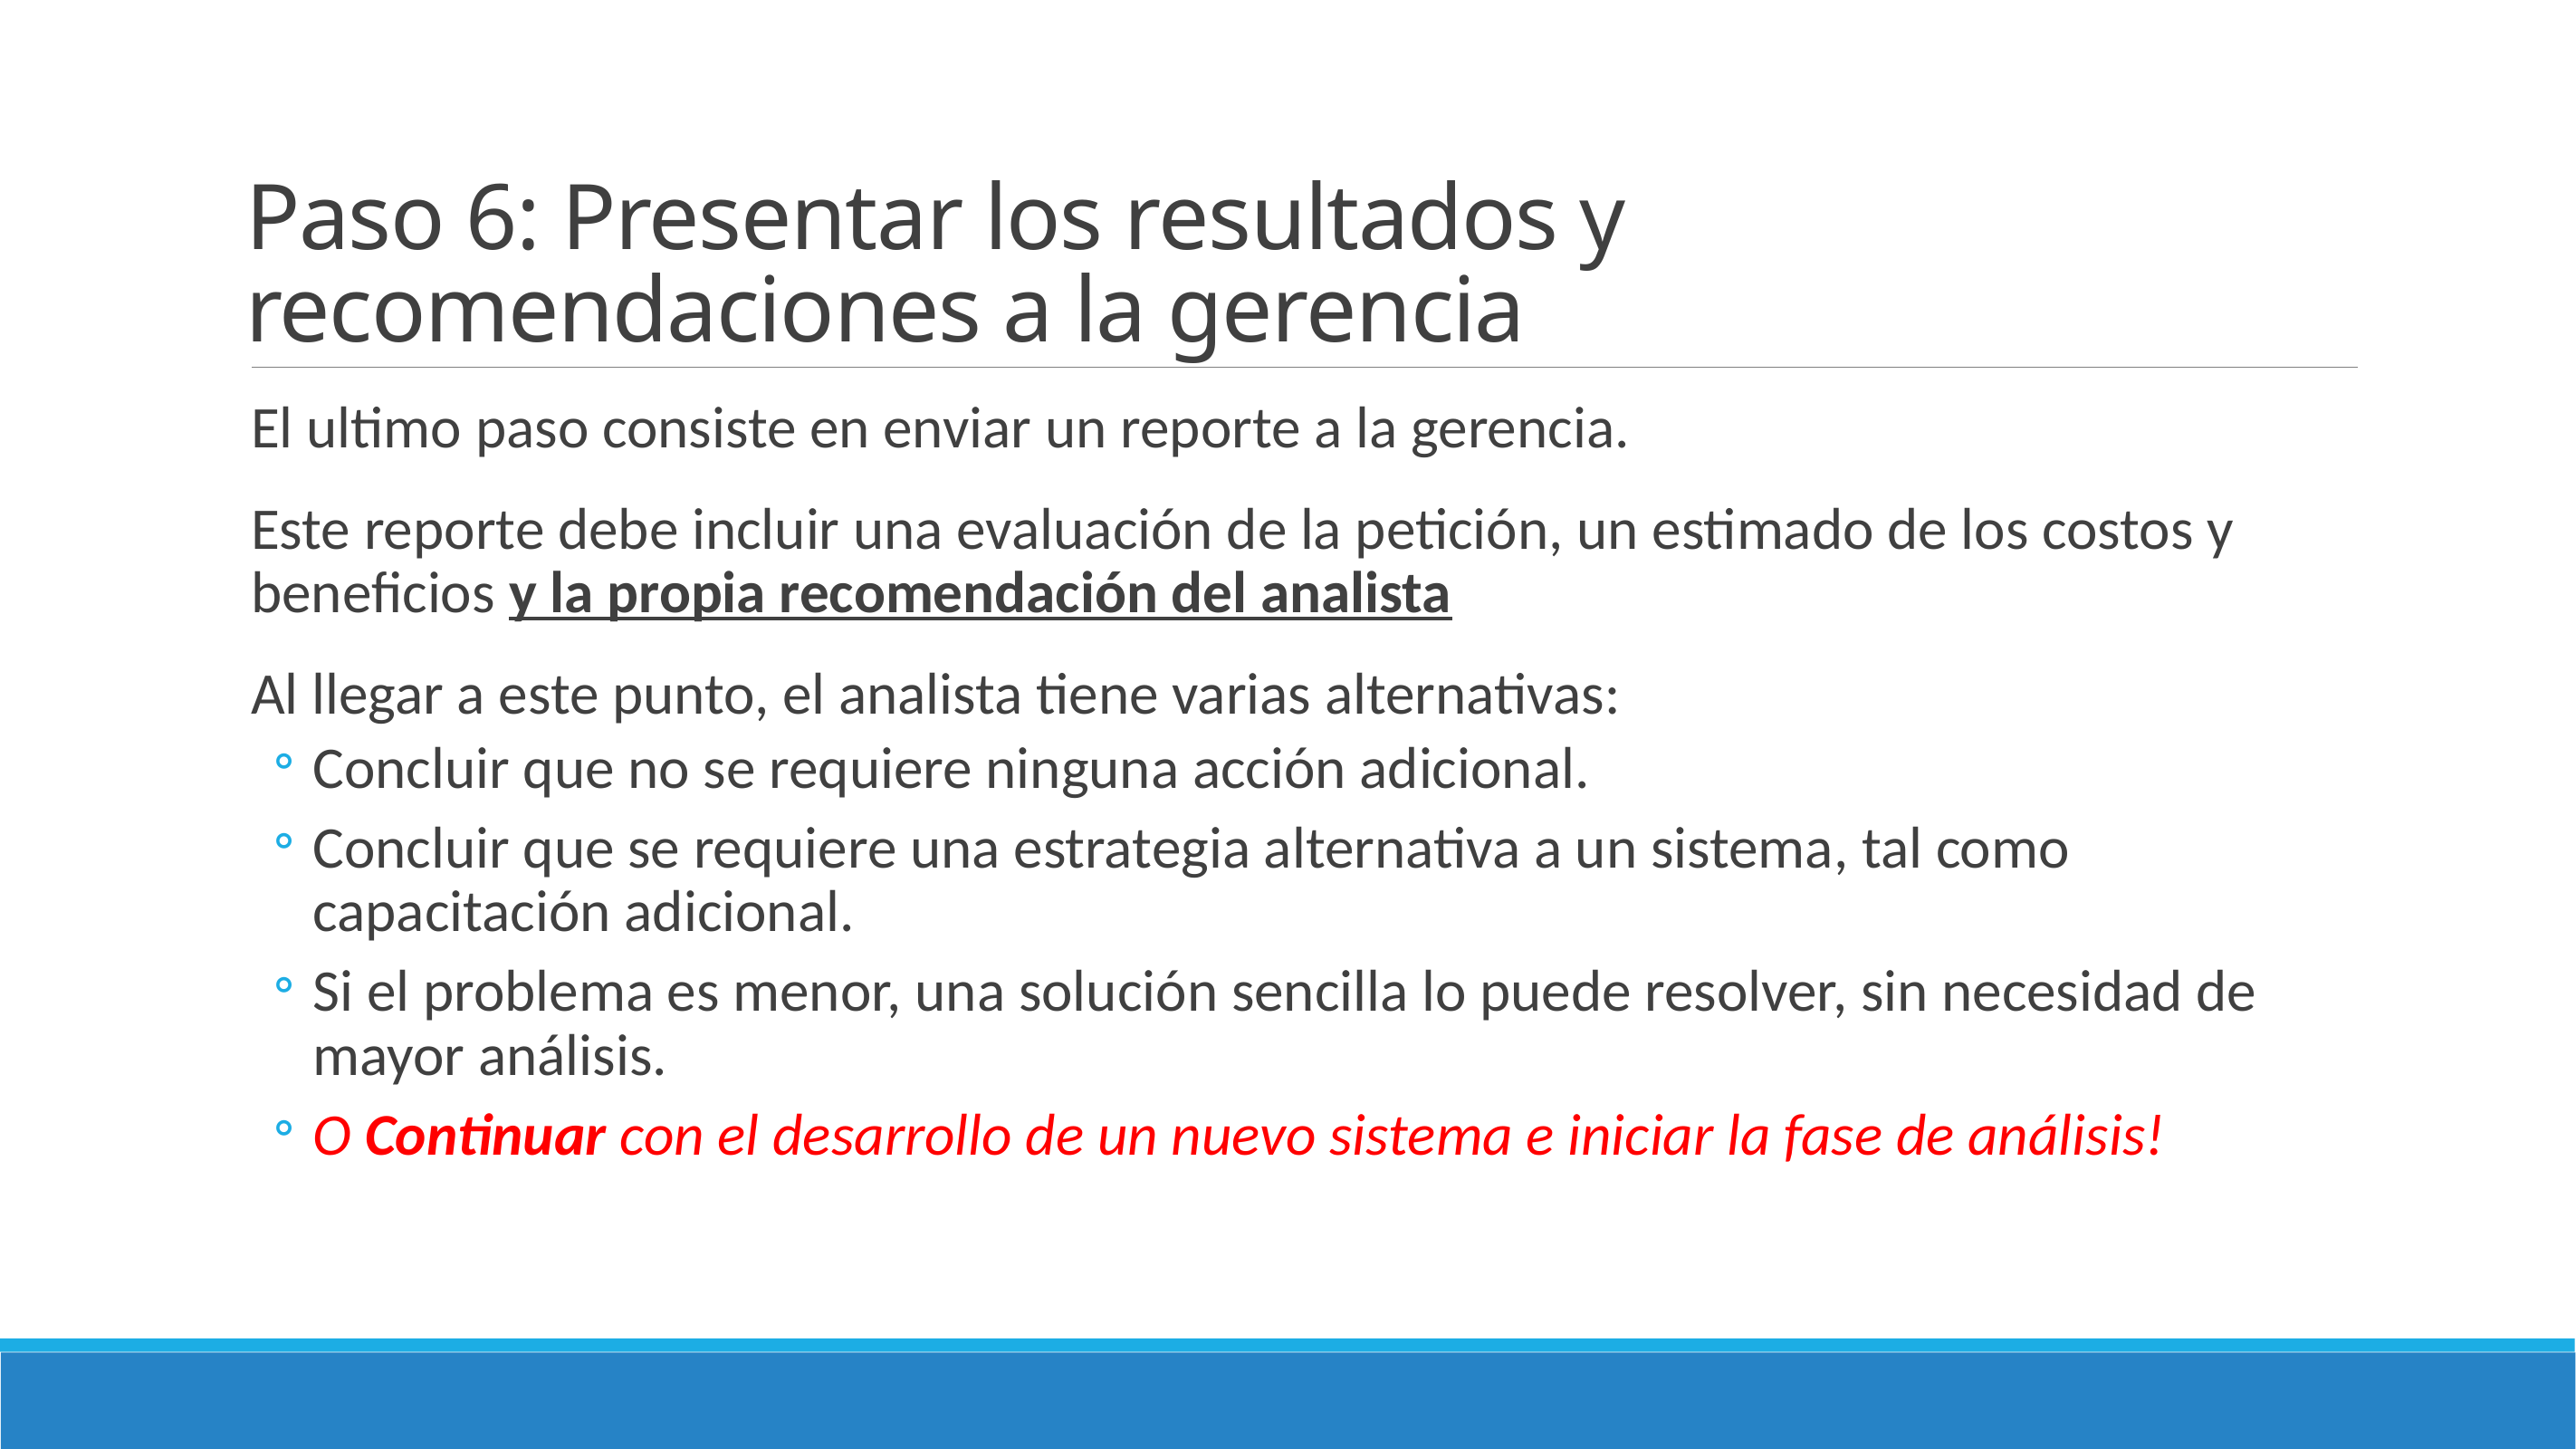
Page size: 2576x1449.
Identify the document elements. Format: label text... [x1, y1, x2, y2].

title Paso 6: Presentar los resultados y recomendaciones a la gerencia [232, 60, 2357, 368]
list El ultimo paso consiste en enviar un reporte a la gerencia. Este reporte debe incluir una evaluación de la petición, un estimado de los costos y beneficios y la propia recomendación del analista Al llegar a este punto, el analista tiene varias alternativas: Concluir que no se requiere ninguna acción adicional. Concluir que se requiere una estrategia alternativa a un sistema, tal como capacitación adicional. Si el problema es menor, una solución sencilla lo puede resolver, sin necesidad de mayor análisis. O Continuar con el desarrollo de un nuevo sistema e iniciar la fase de análisis! [232, 389, 2357, 1241]
